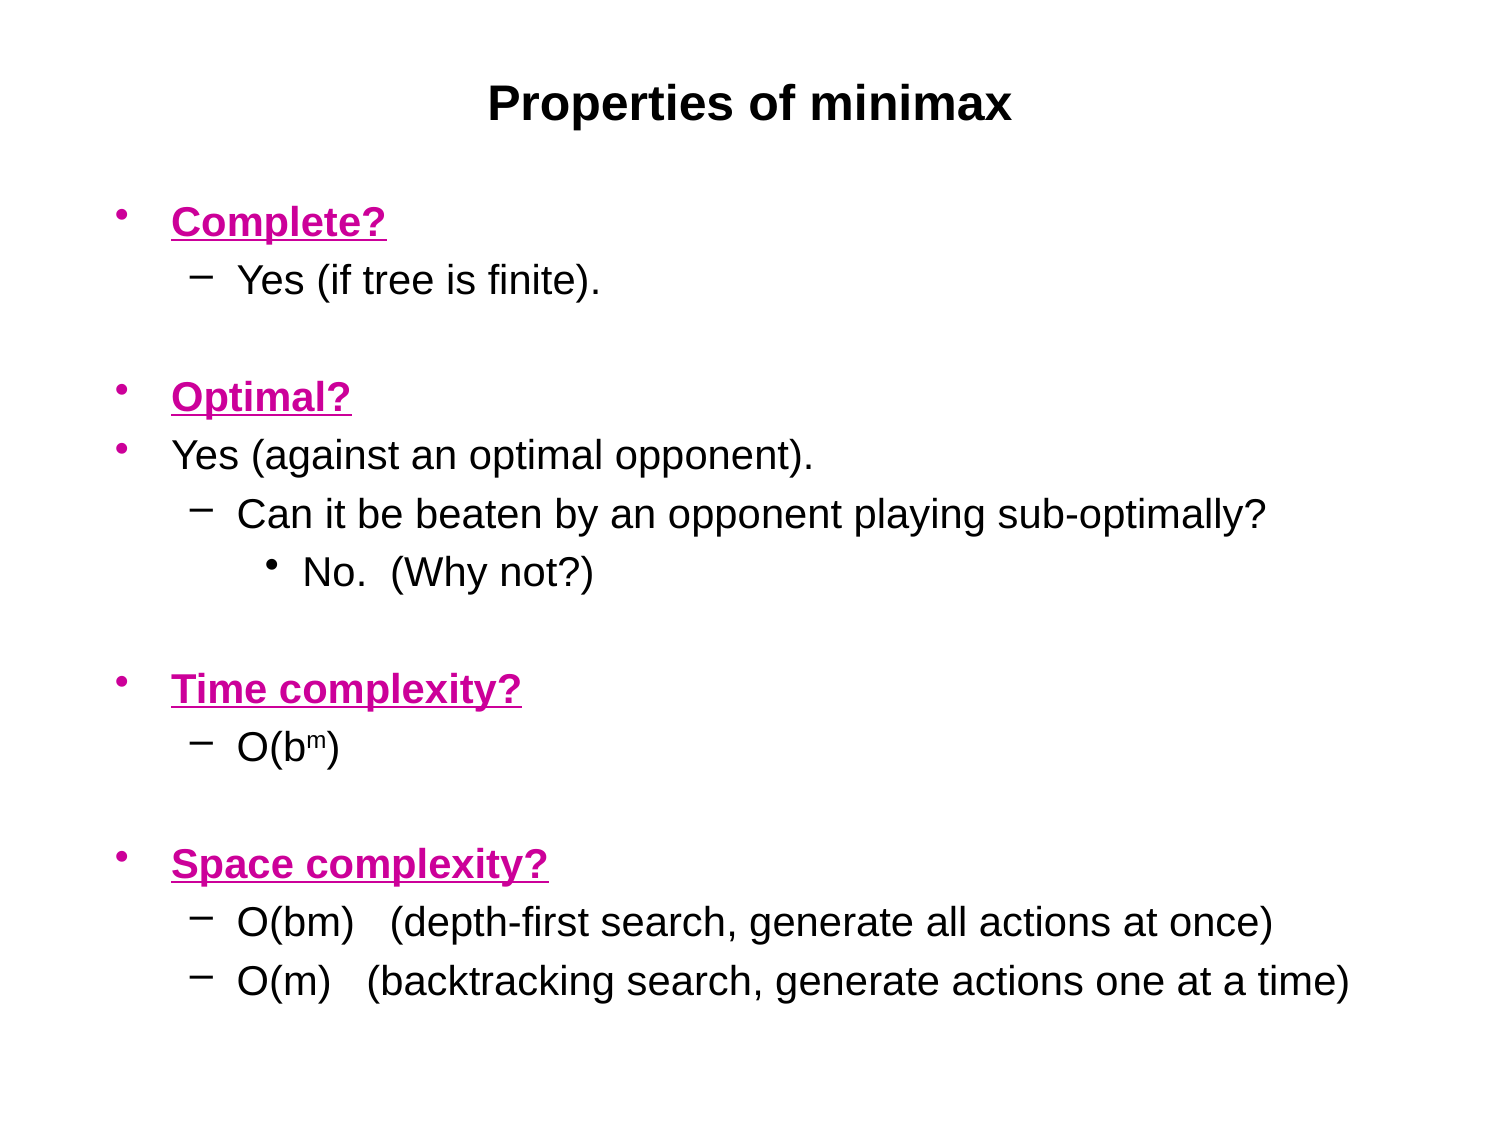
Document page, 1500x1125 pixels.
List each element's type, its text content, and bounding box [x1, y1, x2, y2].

list Complete? Yes (if tree is finite). Optimal? Yes (against an optimal opponent). Can it be beaten by an opponent playing sub-optimally? No. (Why not?) Time complexity? O(bm) Space complexity? O(bm) (depth-first search, generate all actions at once) O(m) (backtracking search, generate actions one at a time) [99, 186, 1388, 1051]
title Properties of minimax [111, 49, 1388, 151]
